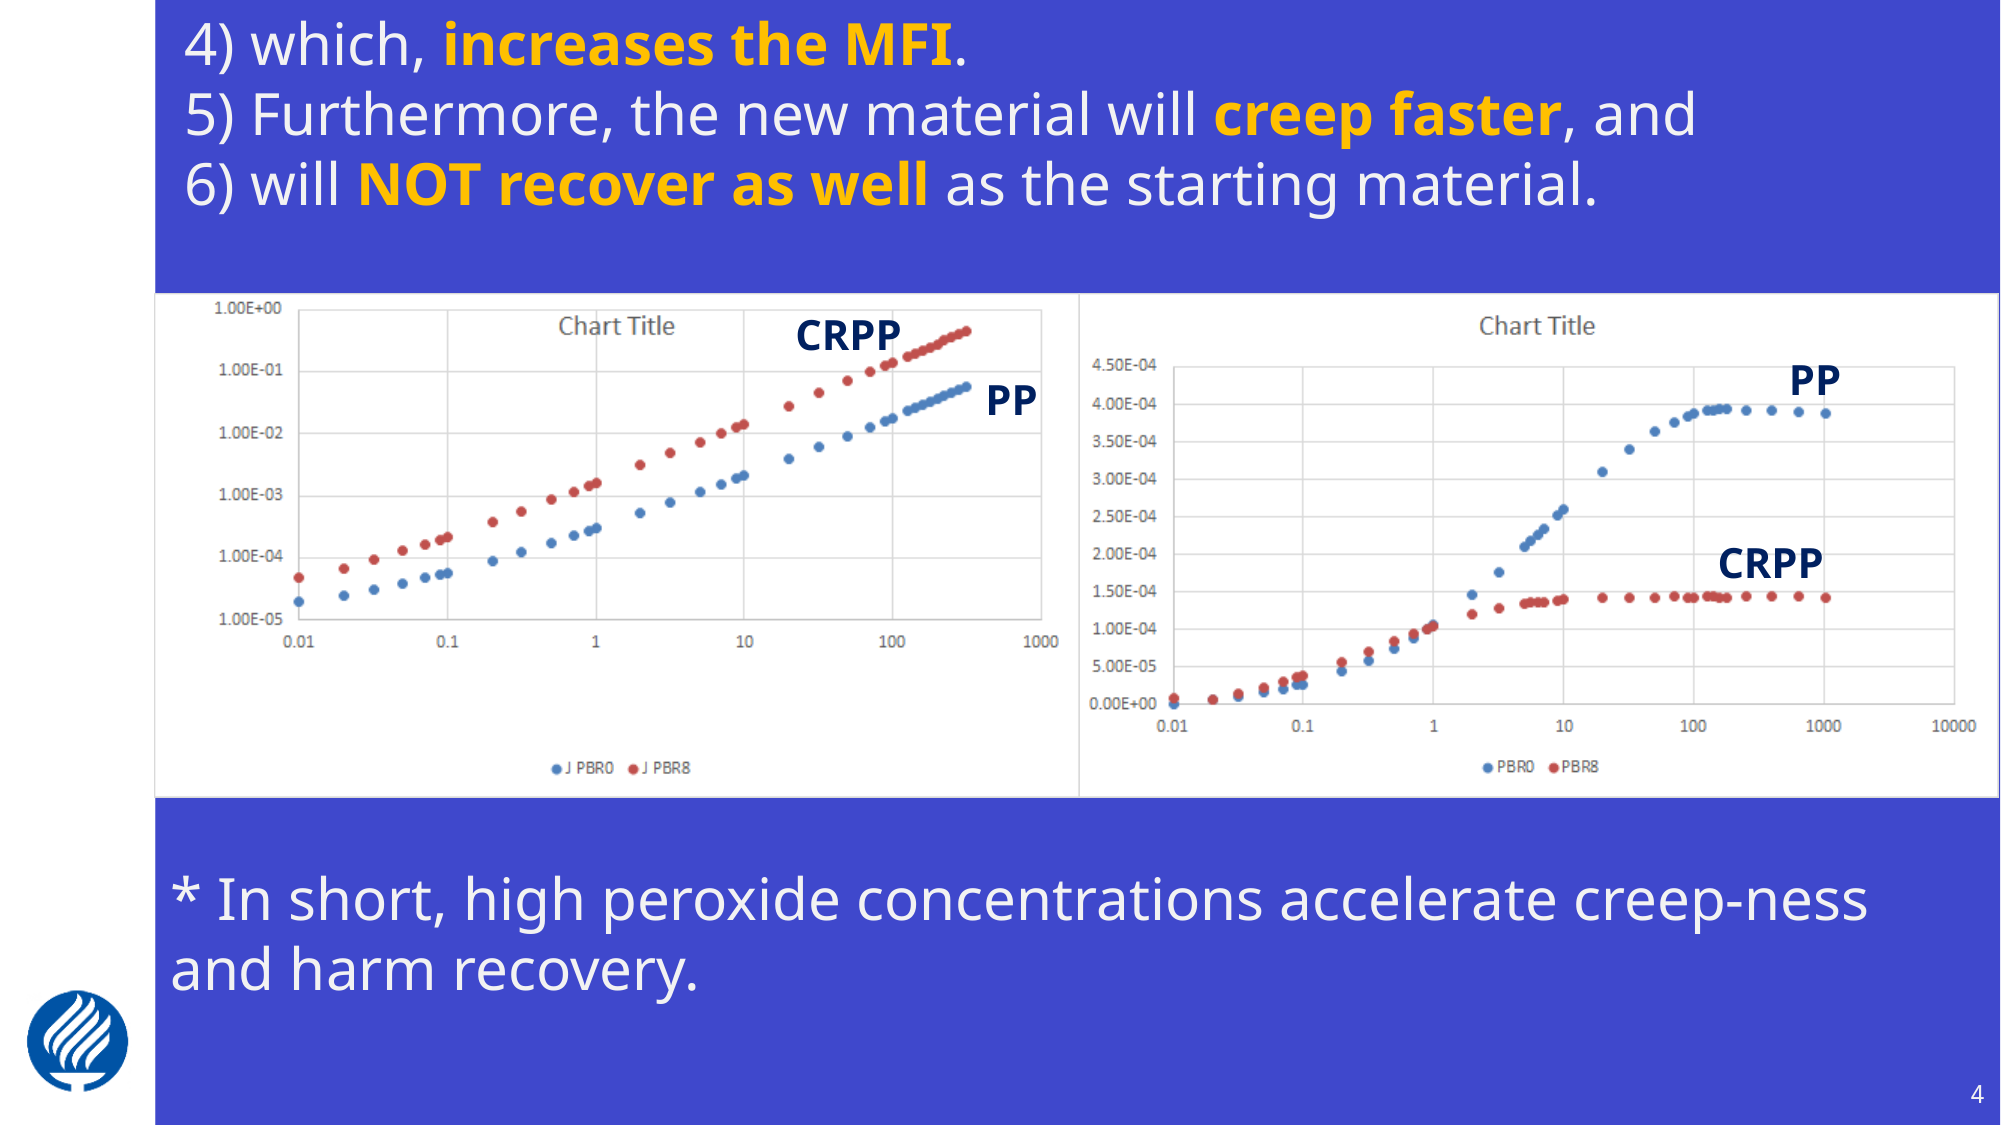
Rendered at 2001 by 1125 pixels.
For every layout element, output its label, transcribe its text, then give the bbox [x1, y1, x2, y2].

slide_number 4 [1914, 1065, 2000, 1125]
text_box 4) which, increases the MFI. 5) Furthermore, the new material will creep faster, and 6) will NOT recover as well as the starting material. [154, 0, 1999, 225]
picture [0, 0, 2001, 1125]
text_box * In short, high peroxide concentrations accelerate creep-ness and harm recovery. [155, 854, 2000, 1009]
